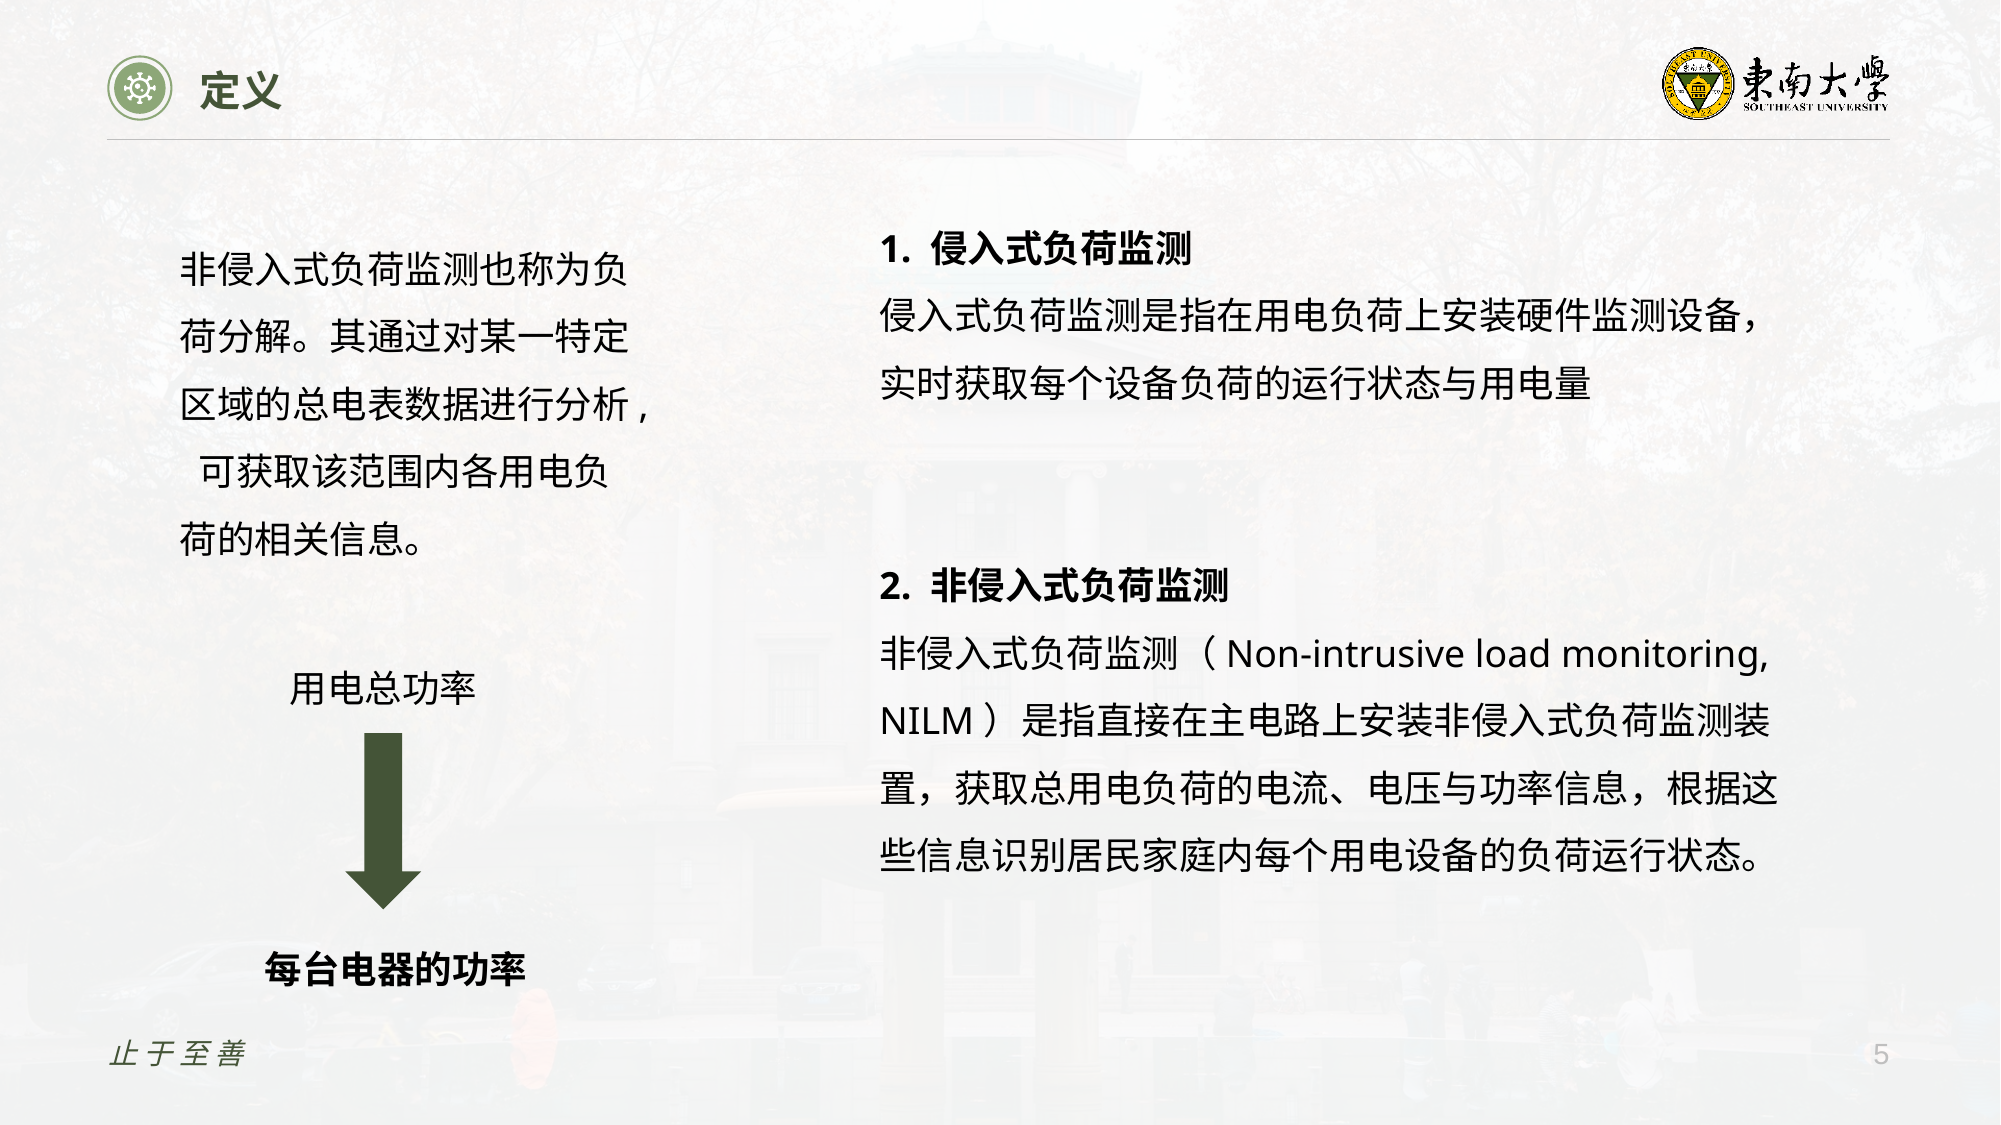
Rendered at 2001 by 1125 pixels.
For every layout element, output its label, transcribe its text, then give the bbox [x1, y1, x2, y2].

slide_number 止于至善 [108, 1022, 657, 1083]
list 定义 [199, 56, 1663, 123]
text_box 非侵入式负荷监测也称为负荷分解。其通过对某一特定区域的总电表数据进行分析, 可获取该范围内各用电负荷的相关信息。 [165, 215, 657, 568]
text_box 1. 侵入式负荷监测 侵入式负荷监测是指在用电负荷上安装硬件监测设备，实时获取每个设备负荷的运行状态与用电量 2. 非侵入式负荷监测 非侵入式负荷监测（Non-intrusive load monitoring, NILM）是指直接在主电路上安装非侵入式负荷监测装置，获取总用电负荷的电流、电压与功率信息，根据这些信息识别居民家庭内每个用电设备的负荷运行状态。 [864, 149, 1814, 953]
slide_number 5 [1439, 1022, 1890, 1083]
text_box 用电总功率 [0, 634, 864, 717]
picture [1662, 47, 1889, 120]
text_box [344, 732, 423, 911]
text_box 每台电器的功率 [123, 916, 670, 999]
